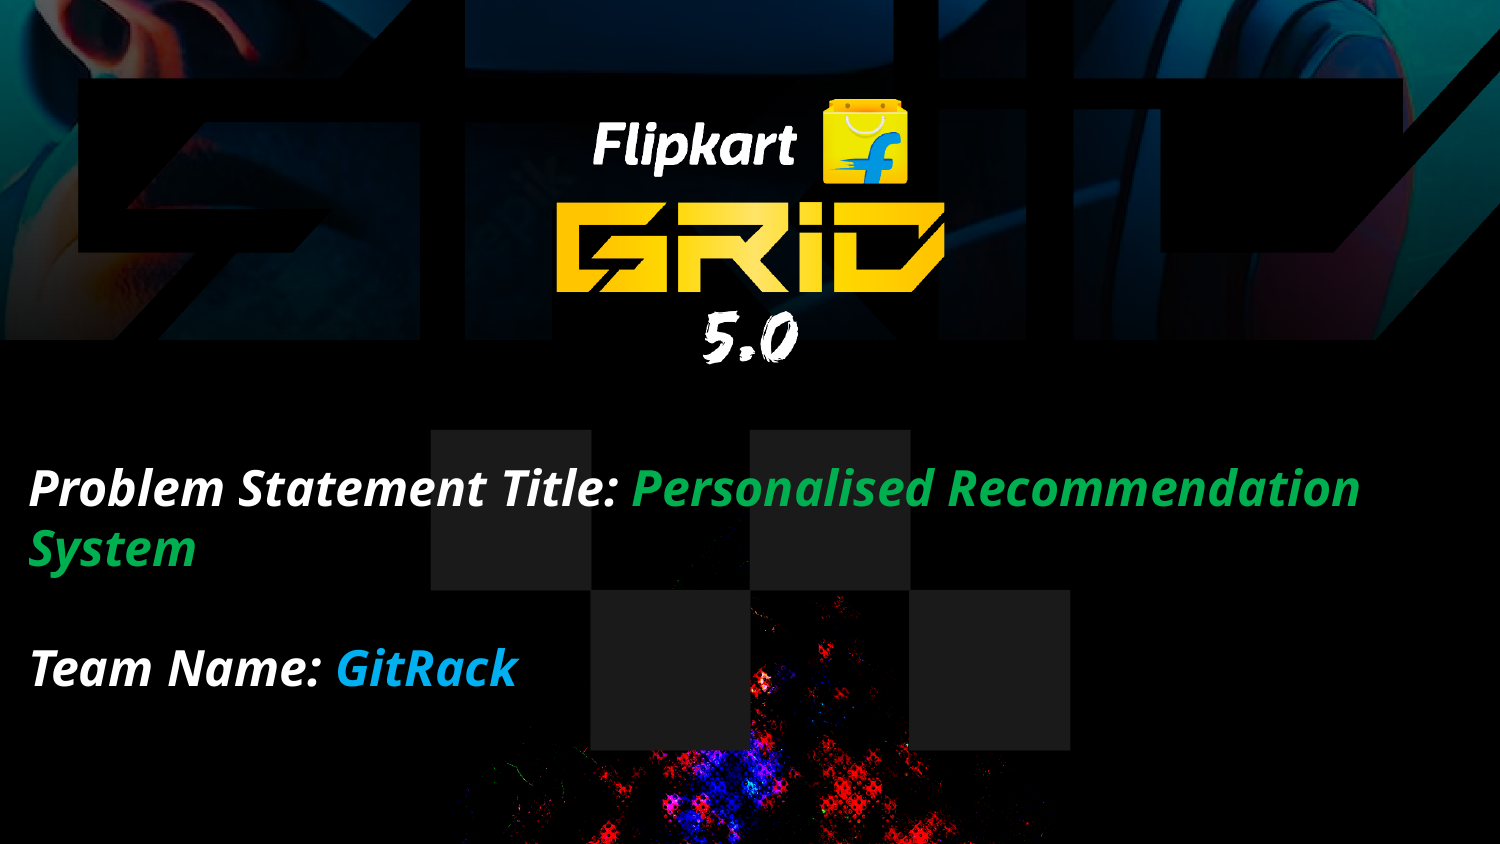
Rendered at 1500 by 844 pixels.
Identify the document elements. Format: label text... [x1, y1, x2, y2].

picture [0, 0, 1500, 844]
title Problem Statement Title: Personalised Recommendation System Team Name: GitRack [13, 441, 1471, 543]
picture [1364, 30, 1374, 34]
